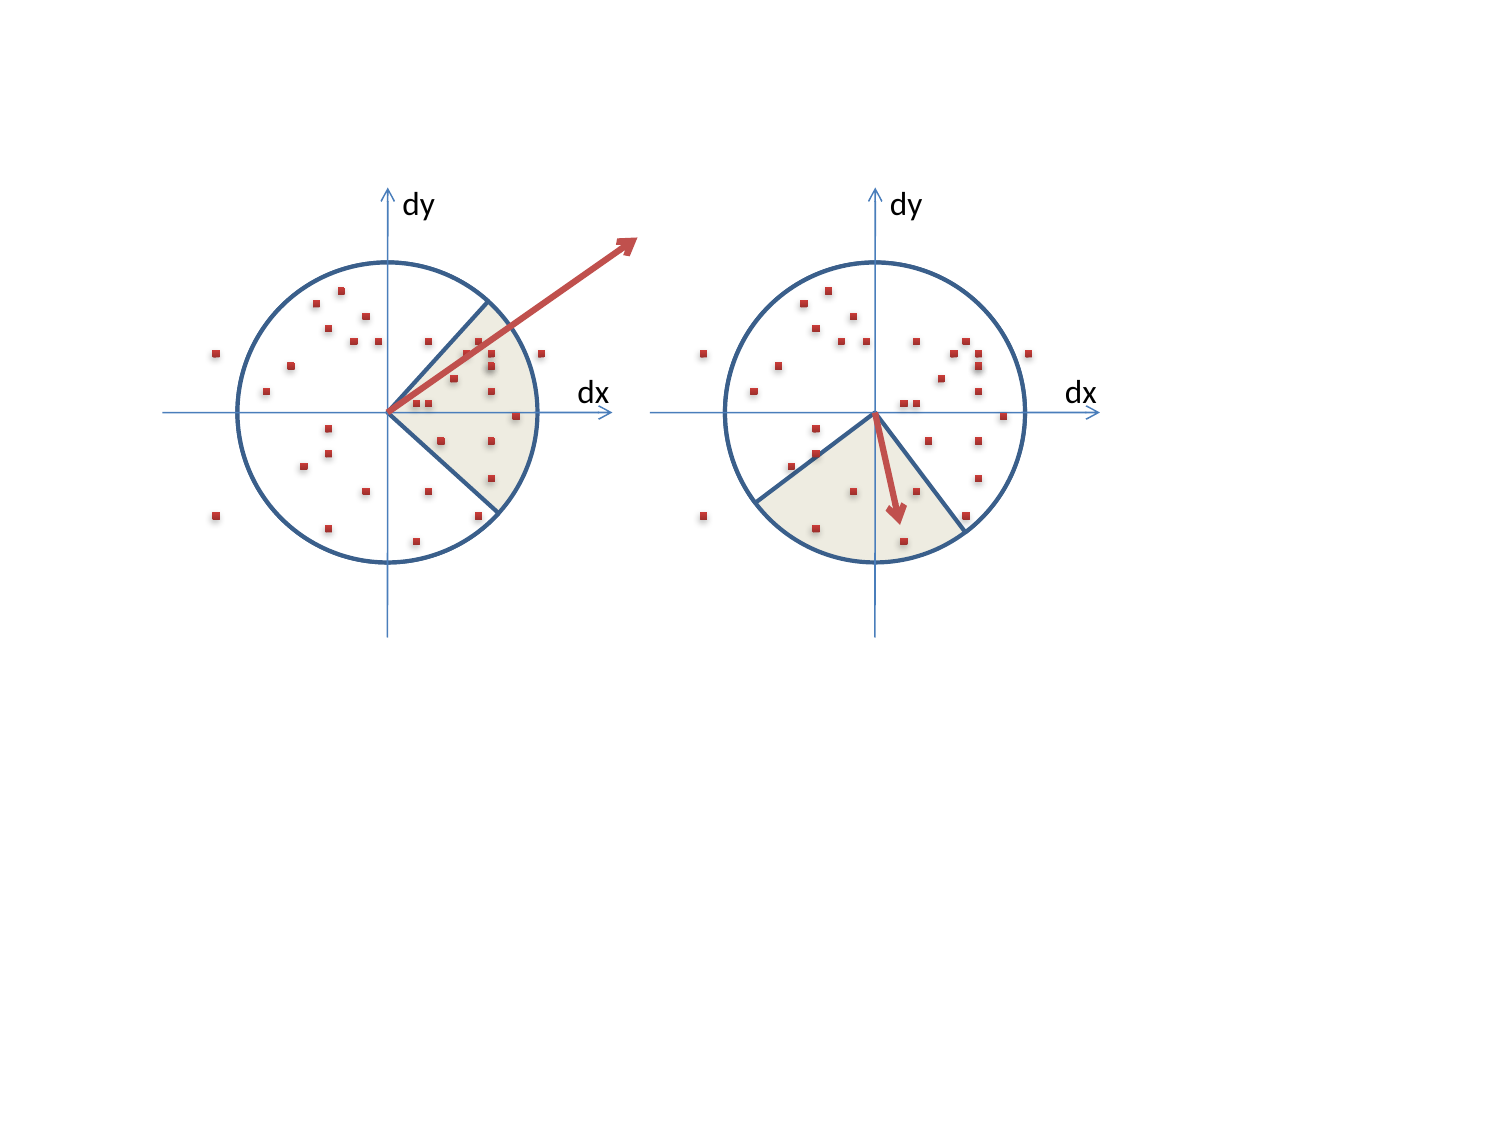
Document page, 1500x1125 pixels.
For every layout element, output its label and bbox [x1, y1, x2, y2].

text_box [162, 174, 1113, 638]
